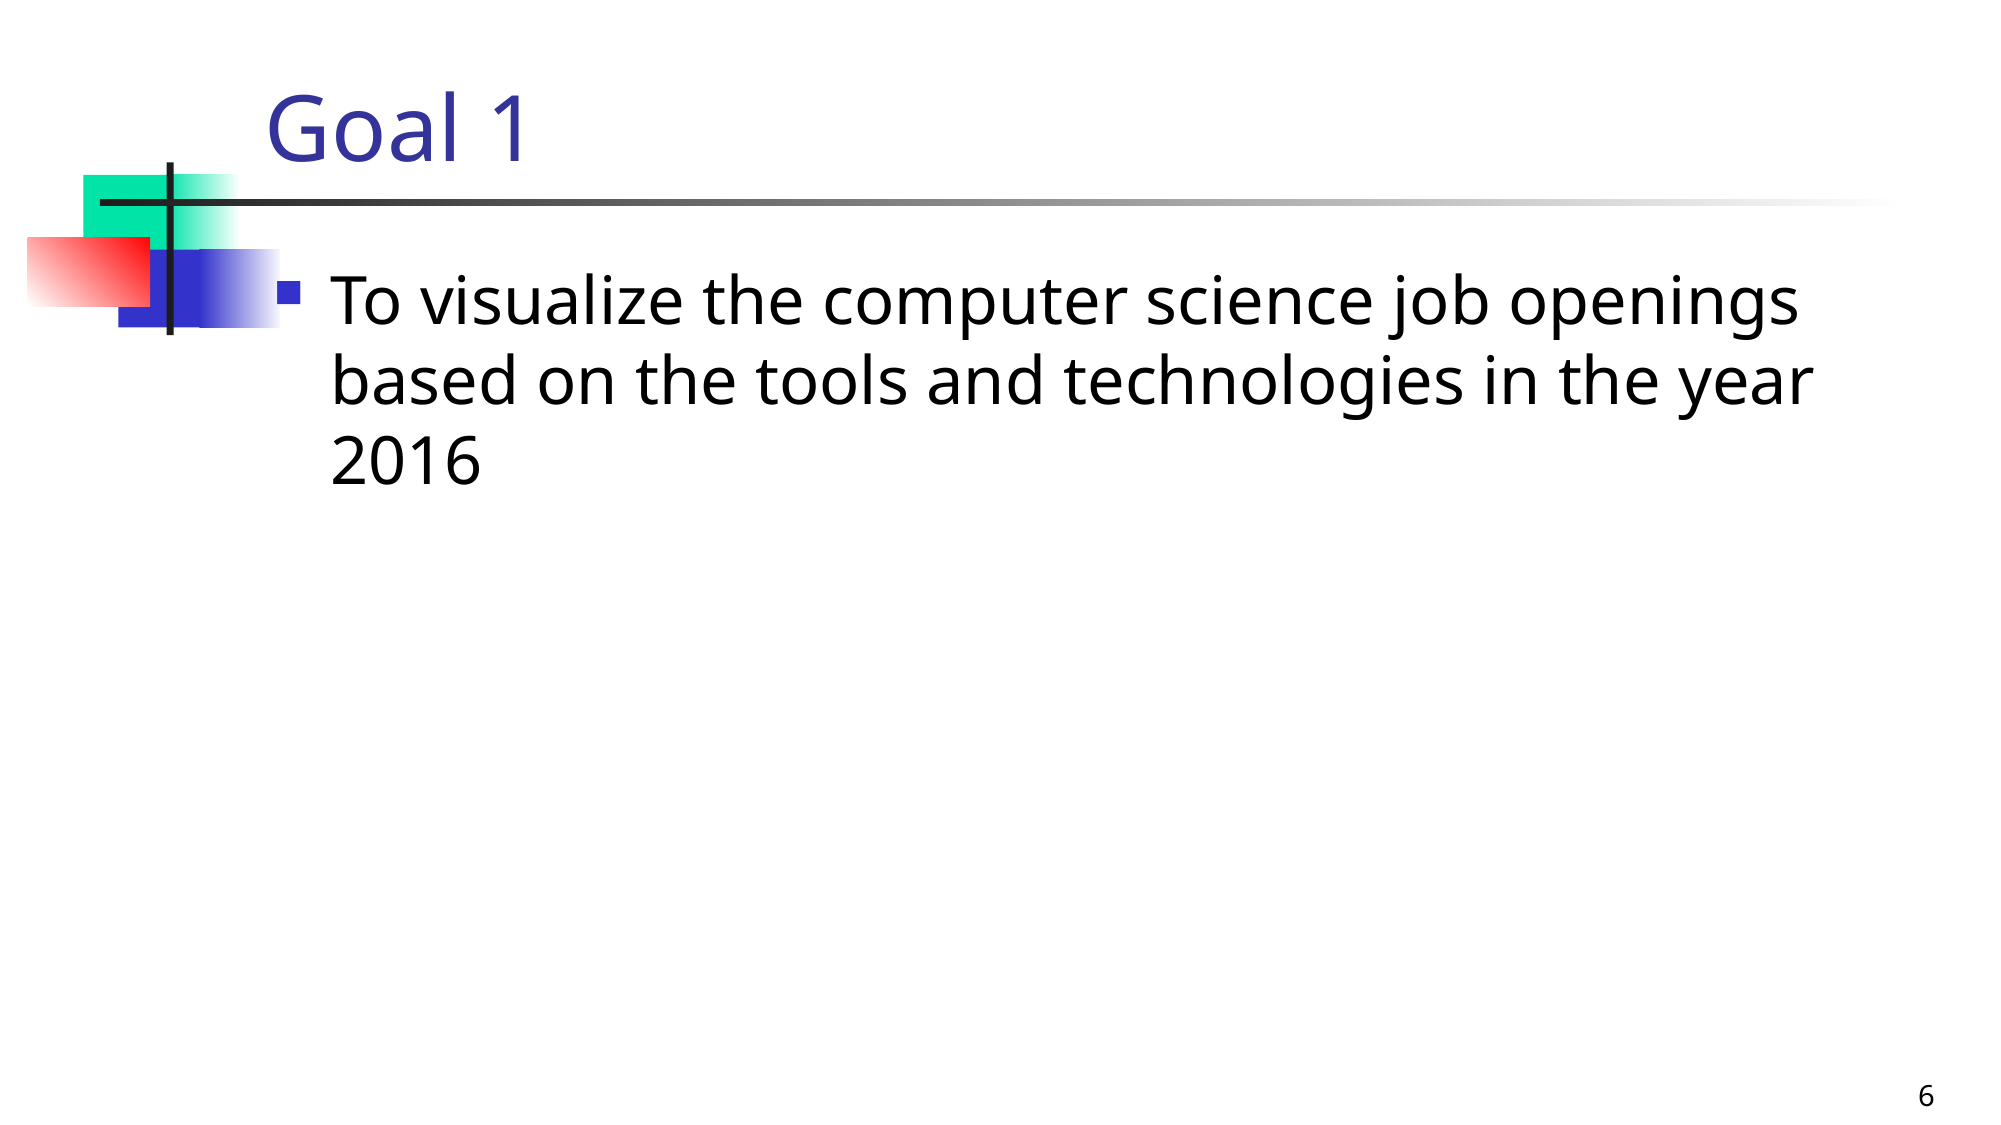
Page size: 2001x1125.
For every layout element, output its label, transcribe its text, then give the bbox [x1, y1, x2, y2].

list To visualize the computer science job openings based on the tools and technologies in the year 2016 [258, 249, 1959, 1007]
slide_number 6 [1533, 1049, 1951, 1125]
title Goal 1 [249, 0, 1955, 188]
